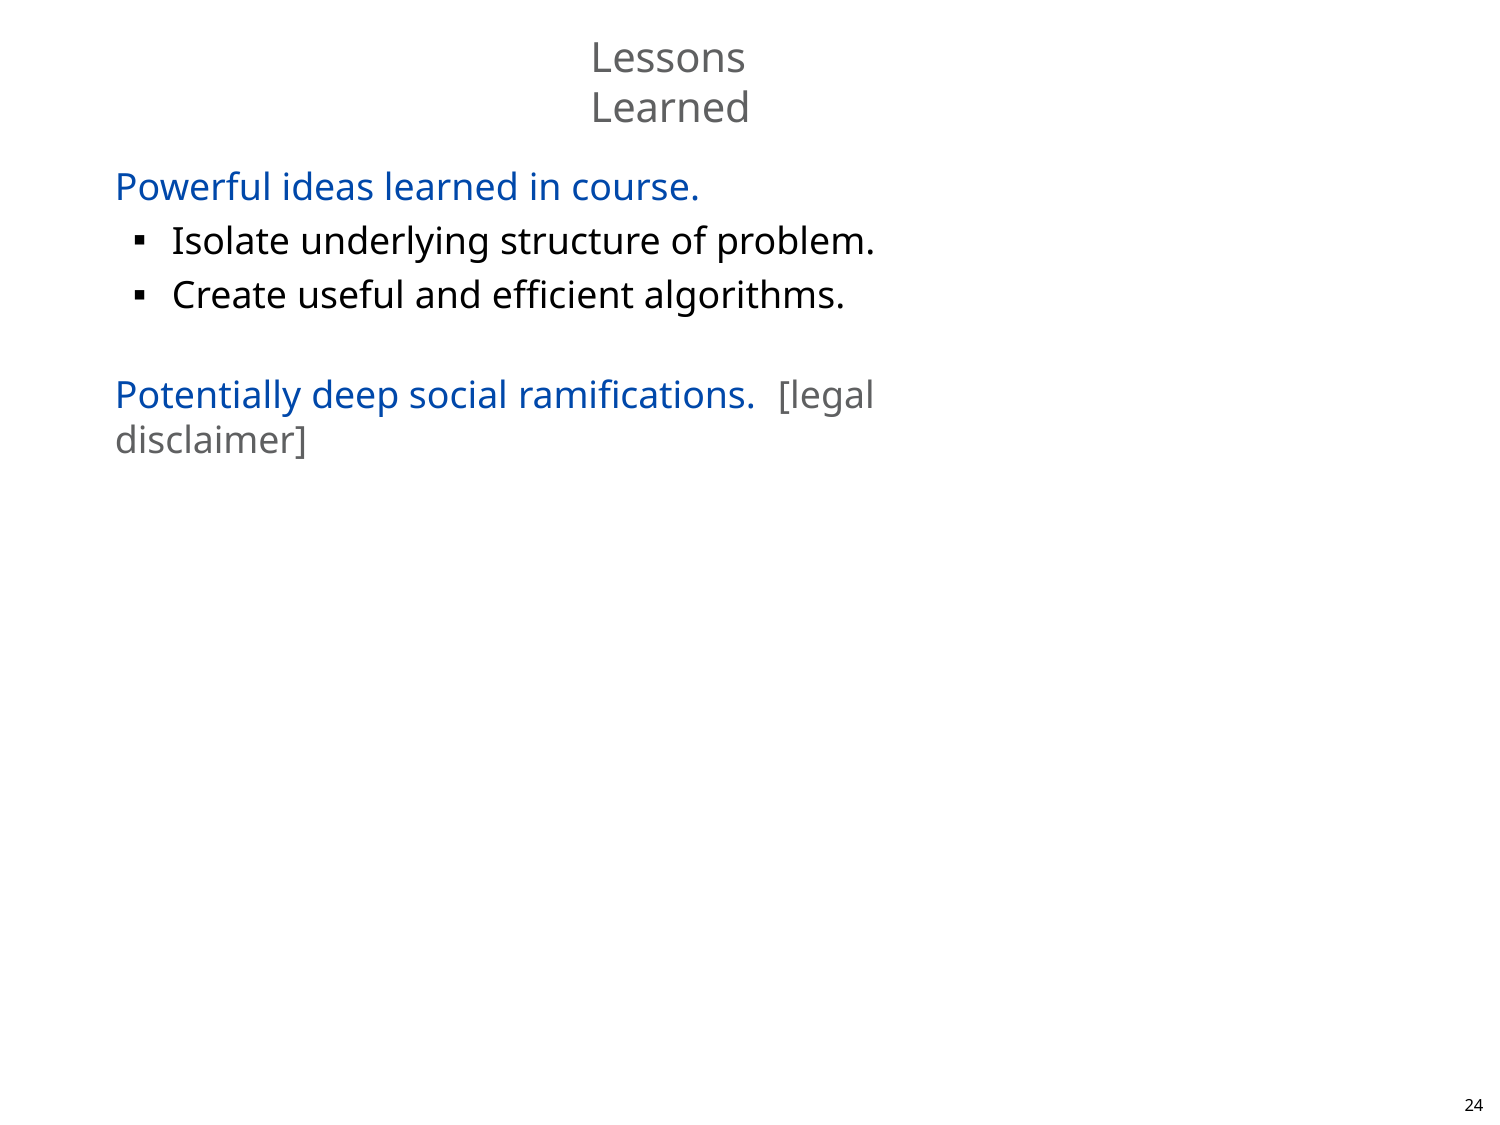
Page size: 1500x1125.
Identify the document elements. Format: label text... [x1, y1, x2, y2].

slide_number 24 [1458, 1091, 1492, 1125]
title Lessons Learned [588, 28, 912, 151]
text_box Powerful ideas learned in course. Isolate underlying structure of problem. Create useful and efficient algorithms. Potentially deep social ramifications. [legal disclaimer] [112, 151, 1076, 461]
